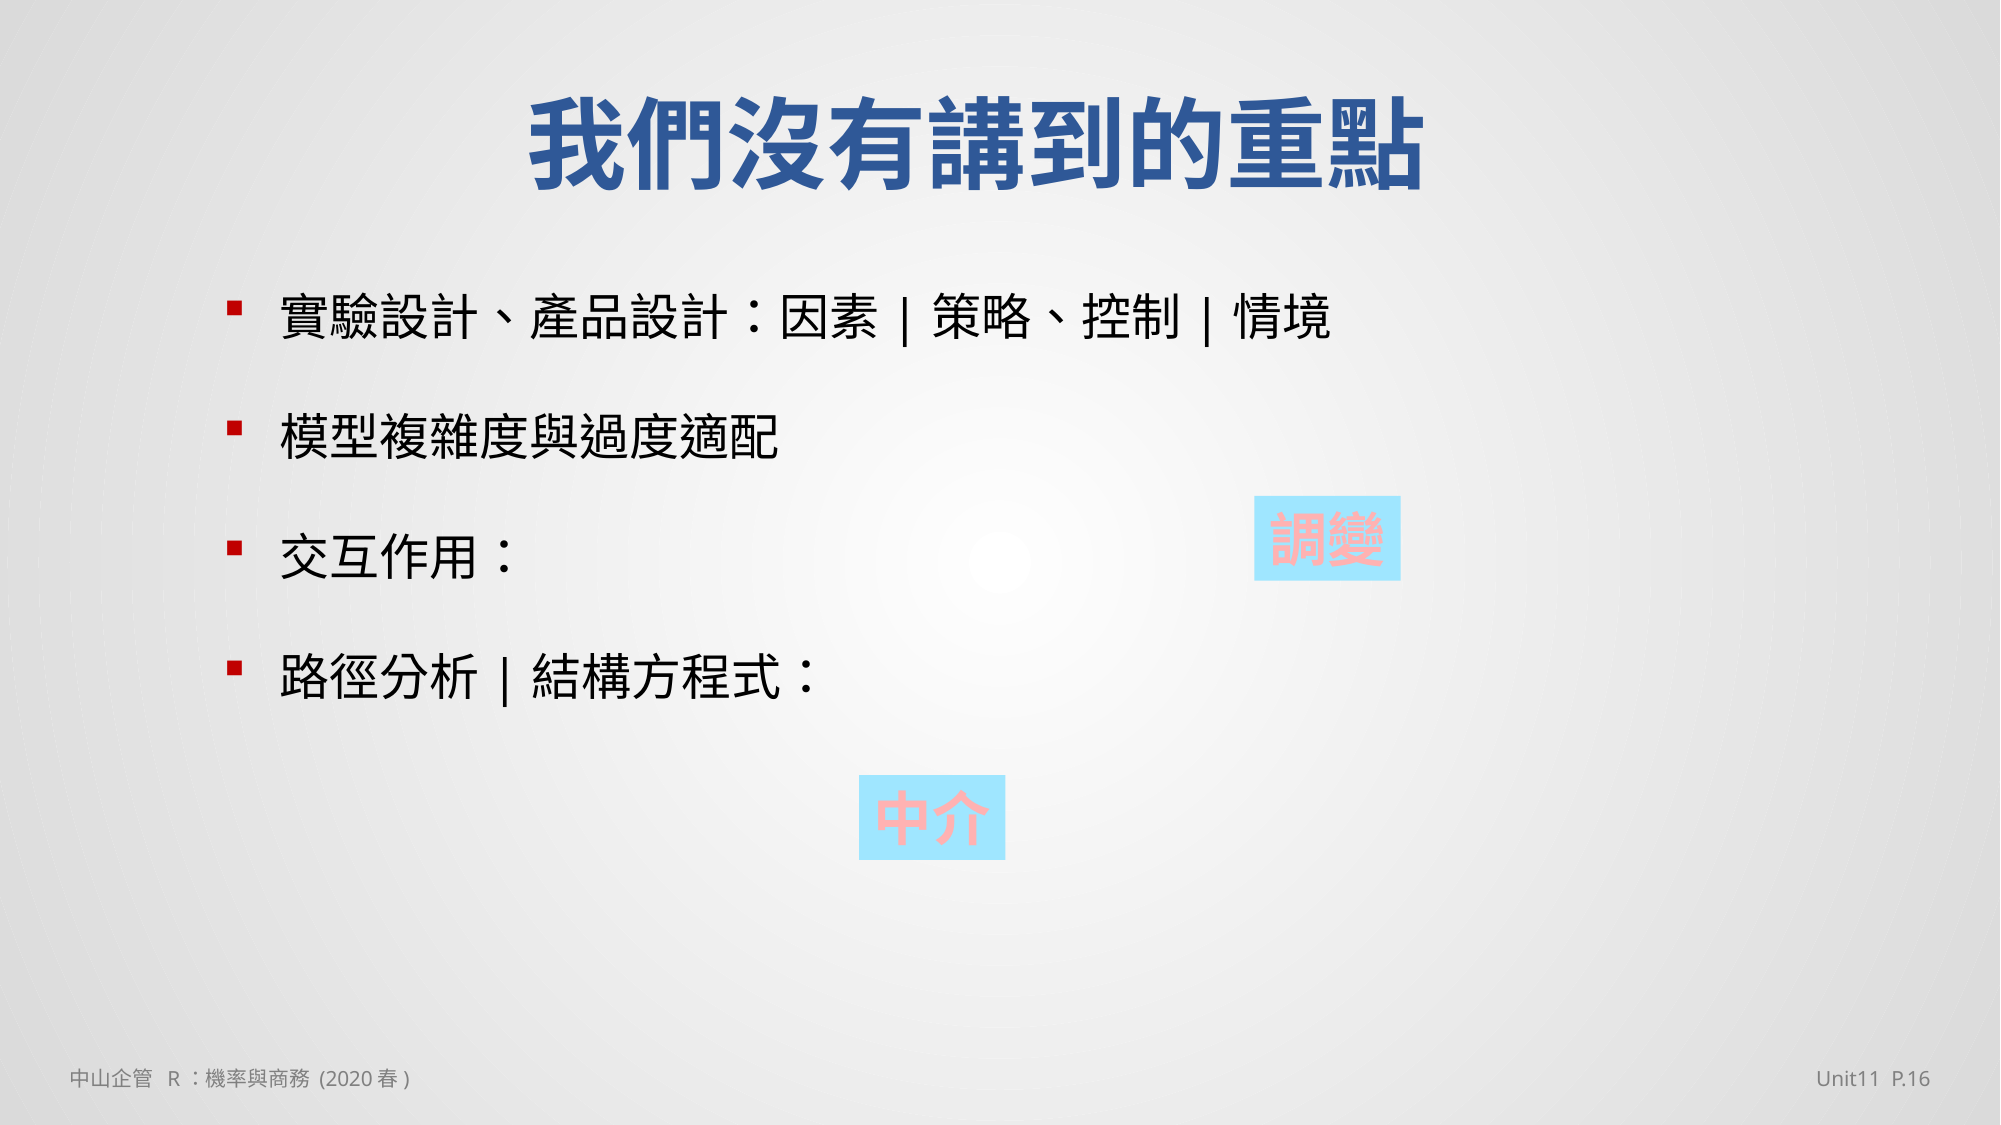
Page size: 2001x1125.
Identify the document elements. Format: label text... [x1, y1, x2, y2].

text_box 我們沒有講到的重點 [338, 74, 1615, 217]
text_box 調變 [1254, 495, 1401, 581]
text_box 中介 [859, 775, 1006, 860]
